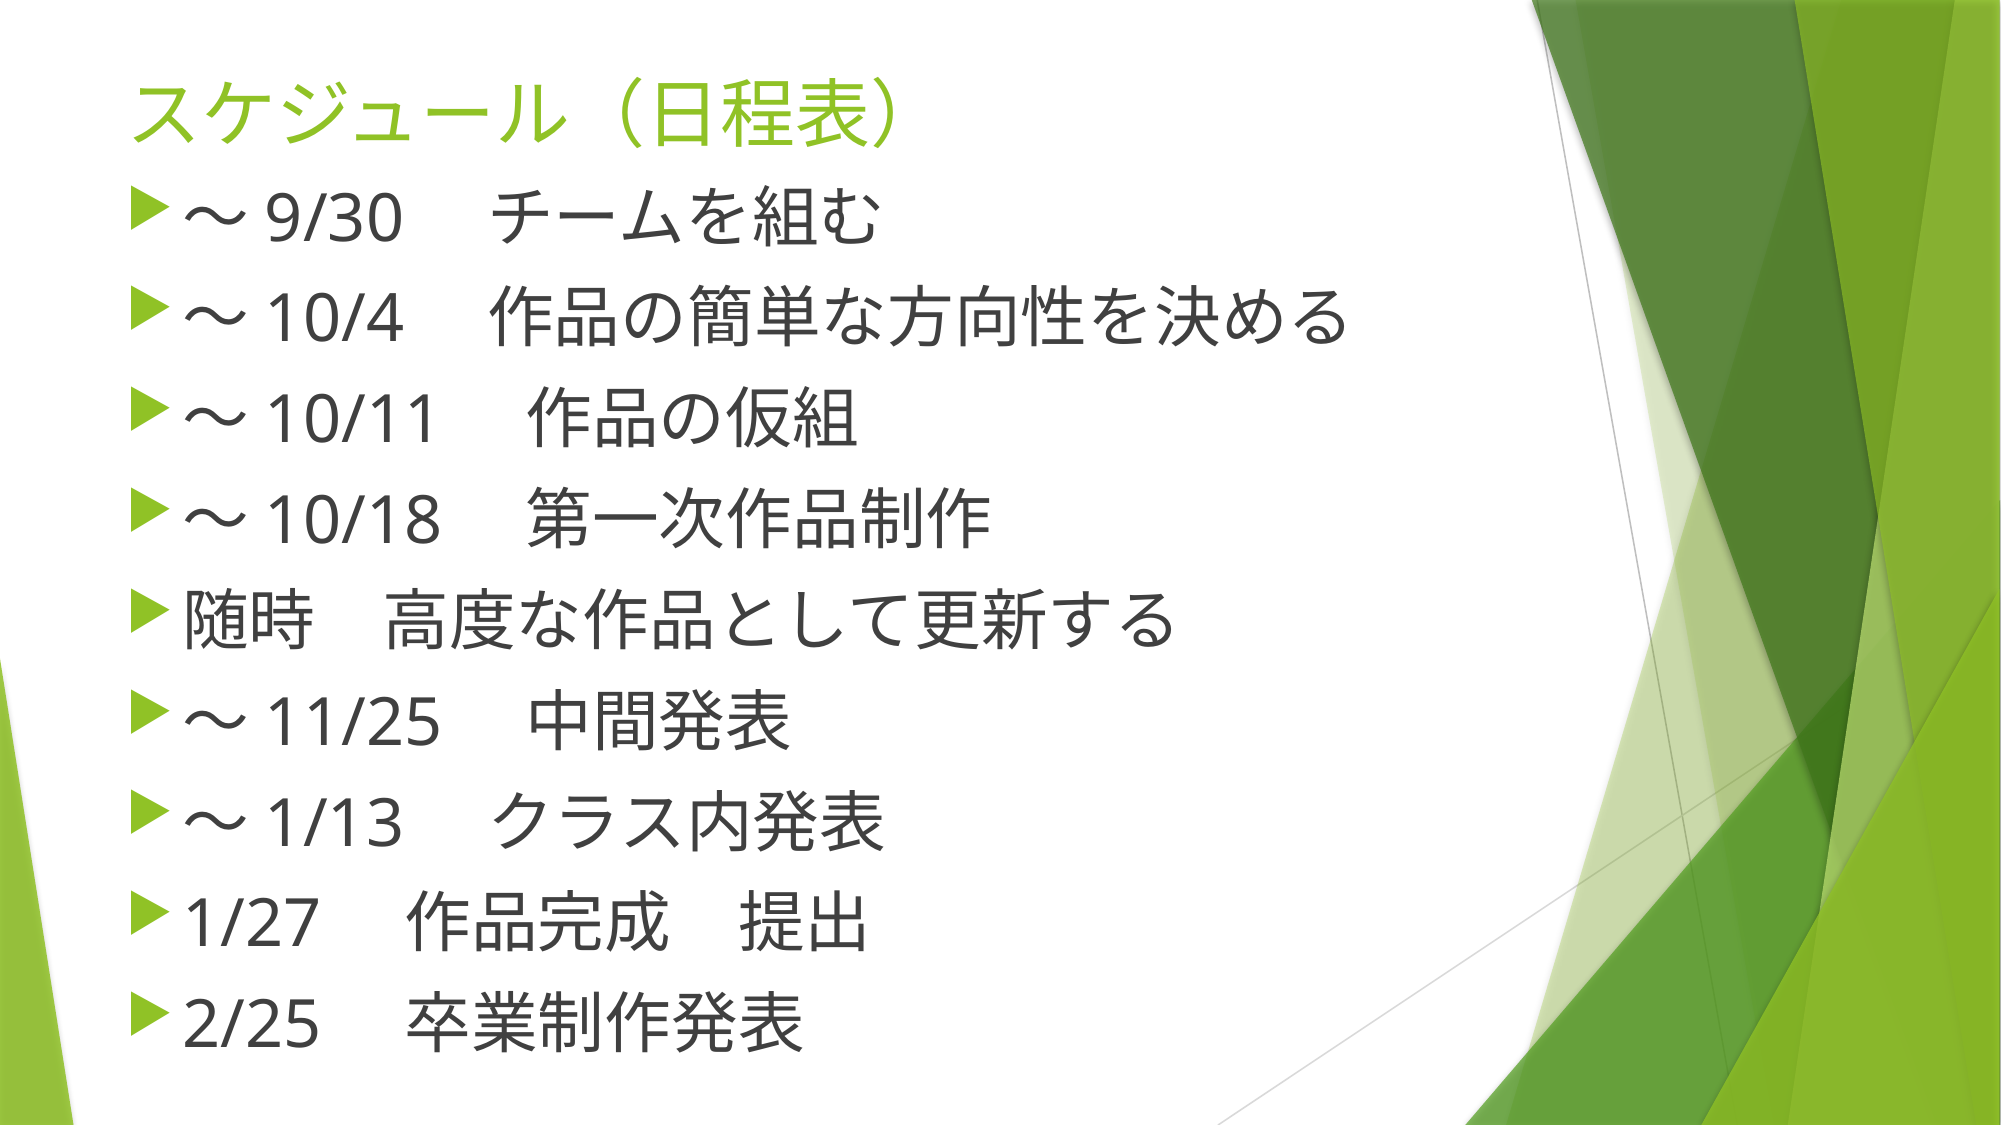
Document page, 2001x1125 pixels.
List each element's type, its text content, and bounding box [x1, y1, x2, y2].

title スケジュール（日程表） [111, 58, 1522, 166]
list ～9/30 チームを組む ～10/4 作品の簡単な方向性を決める ～10/11 作品の仮組 ～10/18 第一次作品制作 随時 高度な作品として更新する ～11/25 中間発表 ～1/13 クラス内発表 1/27 作品完成 提出 2/25 卒業制作発表 [111, 166, 1522, 804]
